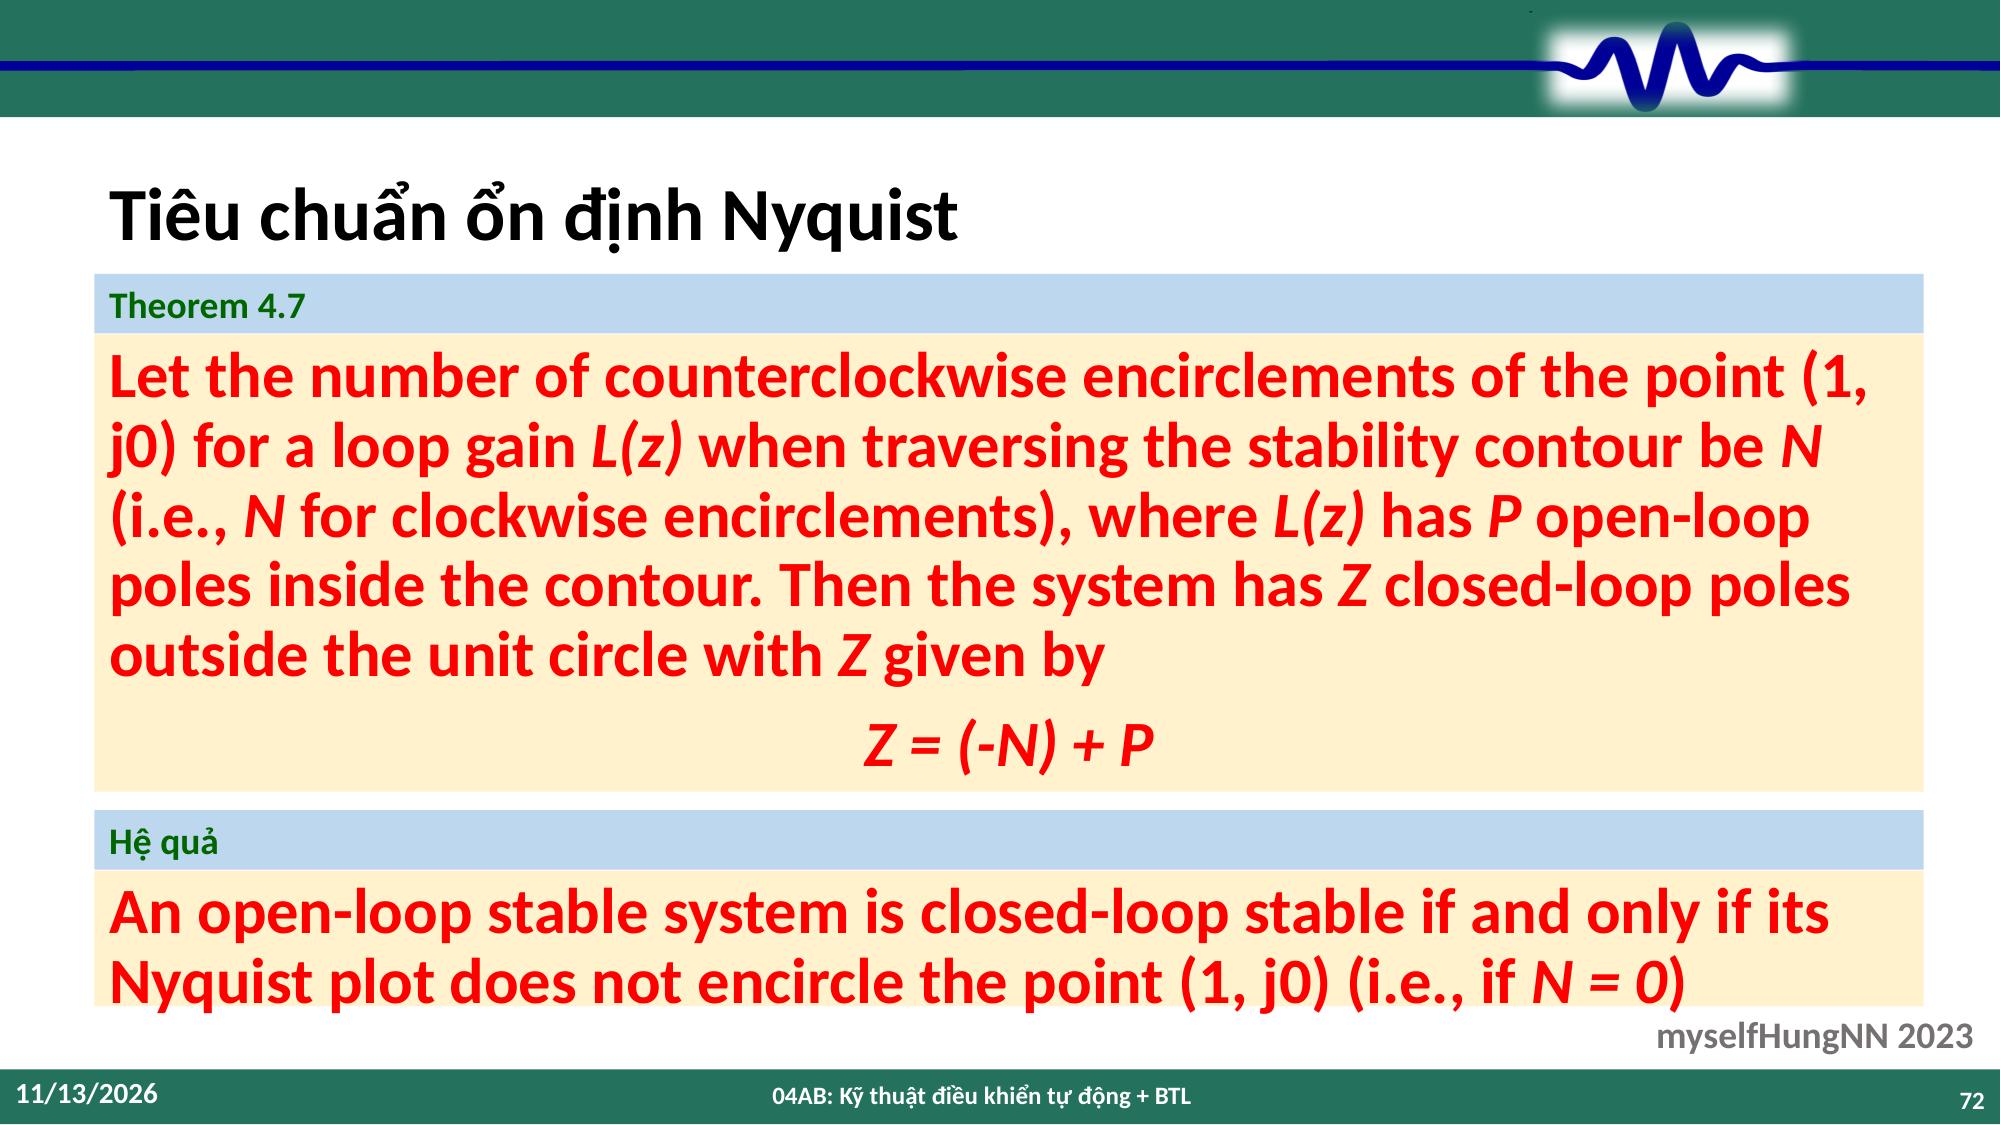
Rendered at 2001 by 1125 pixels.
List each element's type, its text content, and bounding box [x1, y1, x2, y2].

slide_number 72 [1550, 1069, 2000, 1125]
text_box An open-loop stable system is closed-loop stable if and only if its Nyquist plot does not encircle the point (1, j0) (i.e., if N = 0) [94, 870, 1924, 1007]
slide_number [0, 1065, 450, 1120]
text_box Theorem 4.7 [94, 273, 1924, 334]
picture [1552, 34, 1786, 102]
text_box Let the number of counterclockwise encirclements of the point (1, j0) for a loop gain L(z) when traversing the stability contour be N (i.e., N for clockwise encirclements), where L(z) has P open-loop poles inside the contour. Then the system has Z closed-loop poles outside the unit circle with Z given by Z = (-N) + P [94, 334, 1924, 792]
title Tiêu chuẩn ổn định Nyquist [94, 116, 1924, 273]
footer 04AB: Kỹ thuật điều khiển tự động + BTL [644, 1065, 1320, 1125]
text_box Hệ quả [94, 810, 1924, 870]
